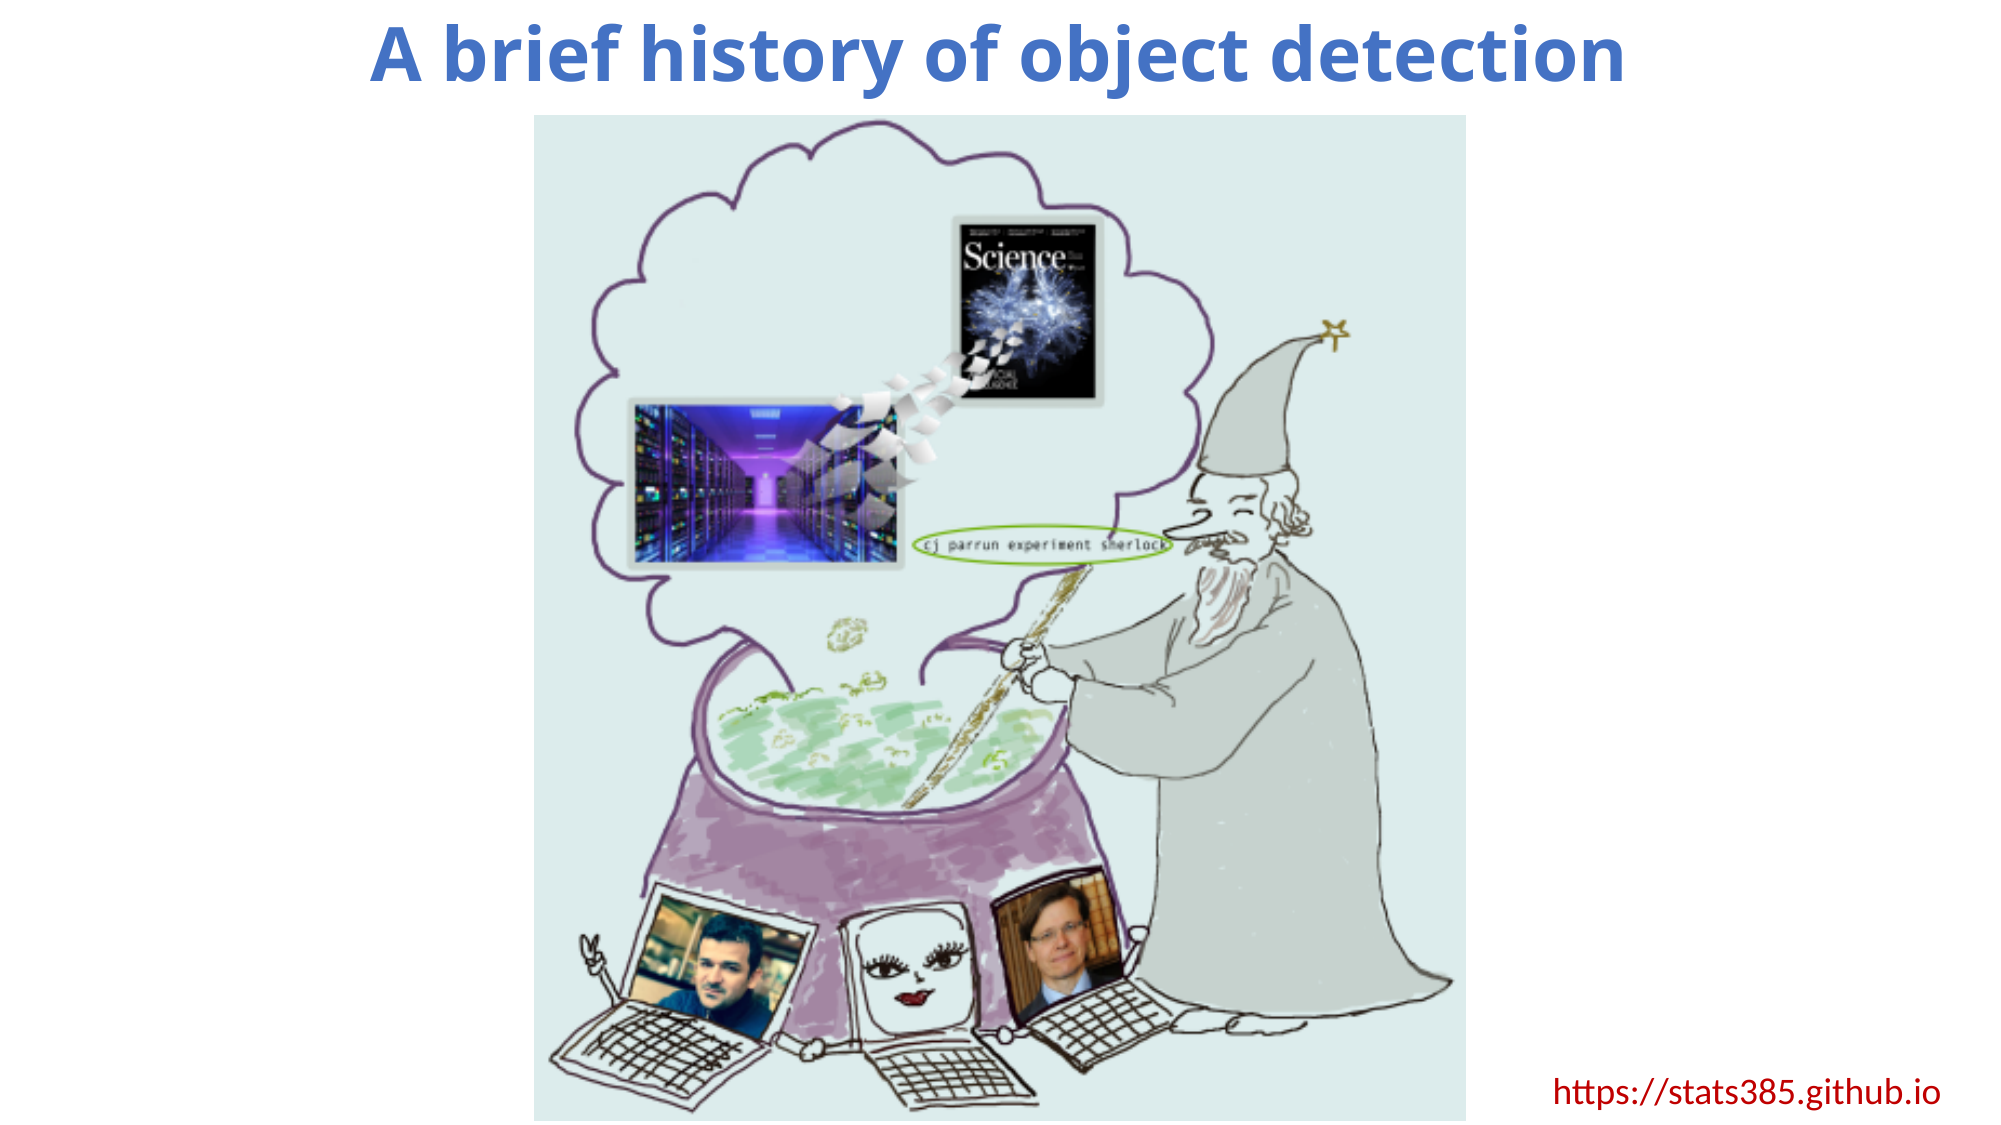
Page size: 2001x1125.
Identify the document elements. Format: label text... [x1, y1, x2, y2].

text_box https://stats385.github.io [1537, 1060, 1957, 1120]
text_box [534, 116, 1466, 1121]
text_box A brief history of object detection [137, 0, 1863, 116]
